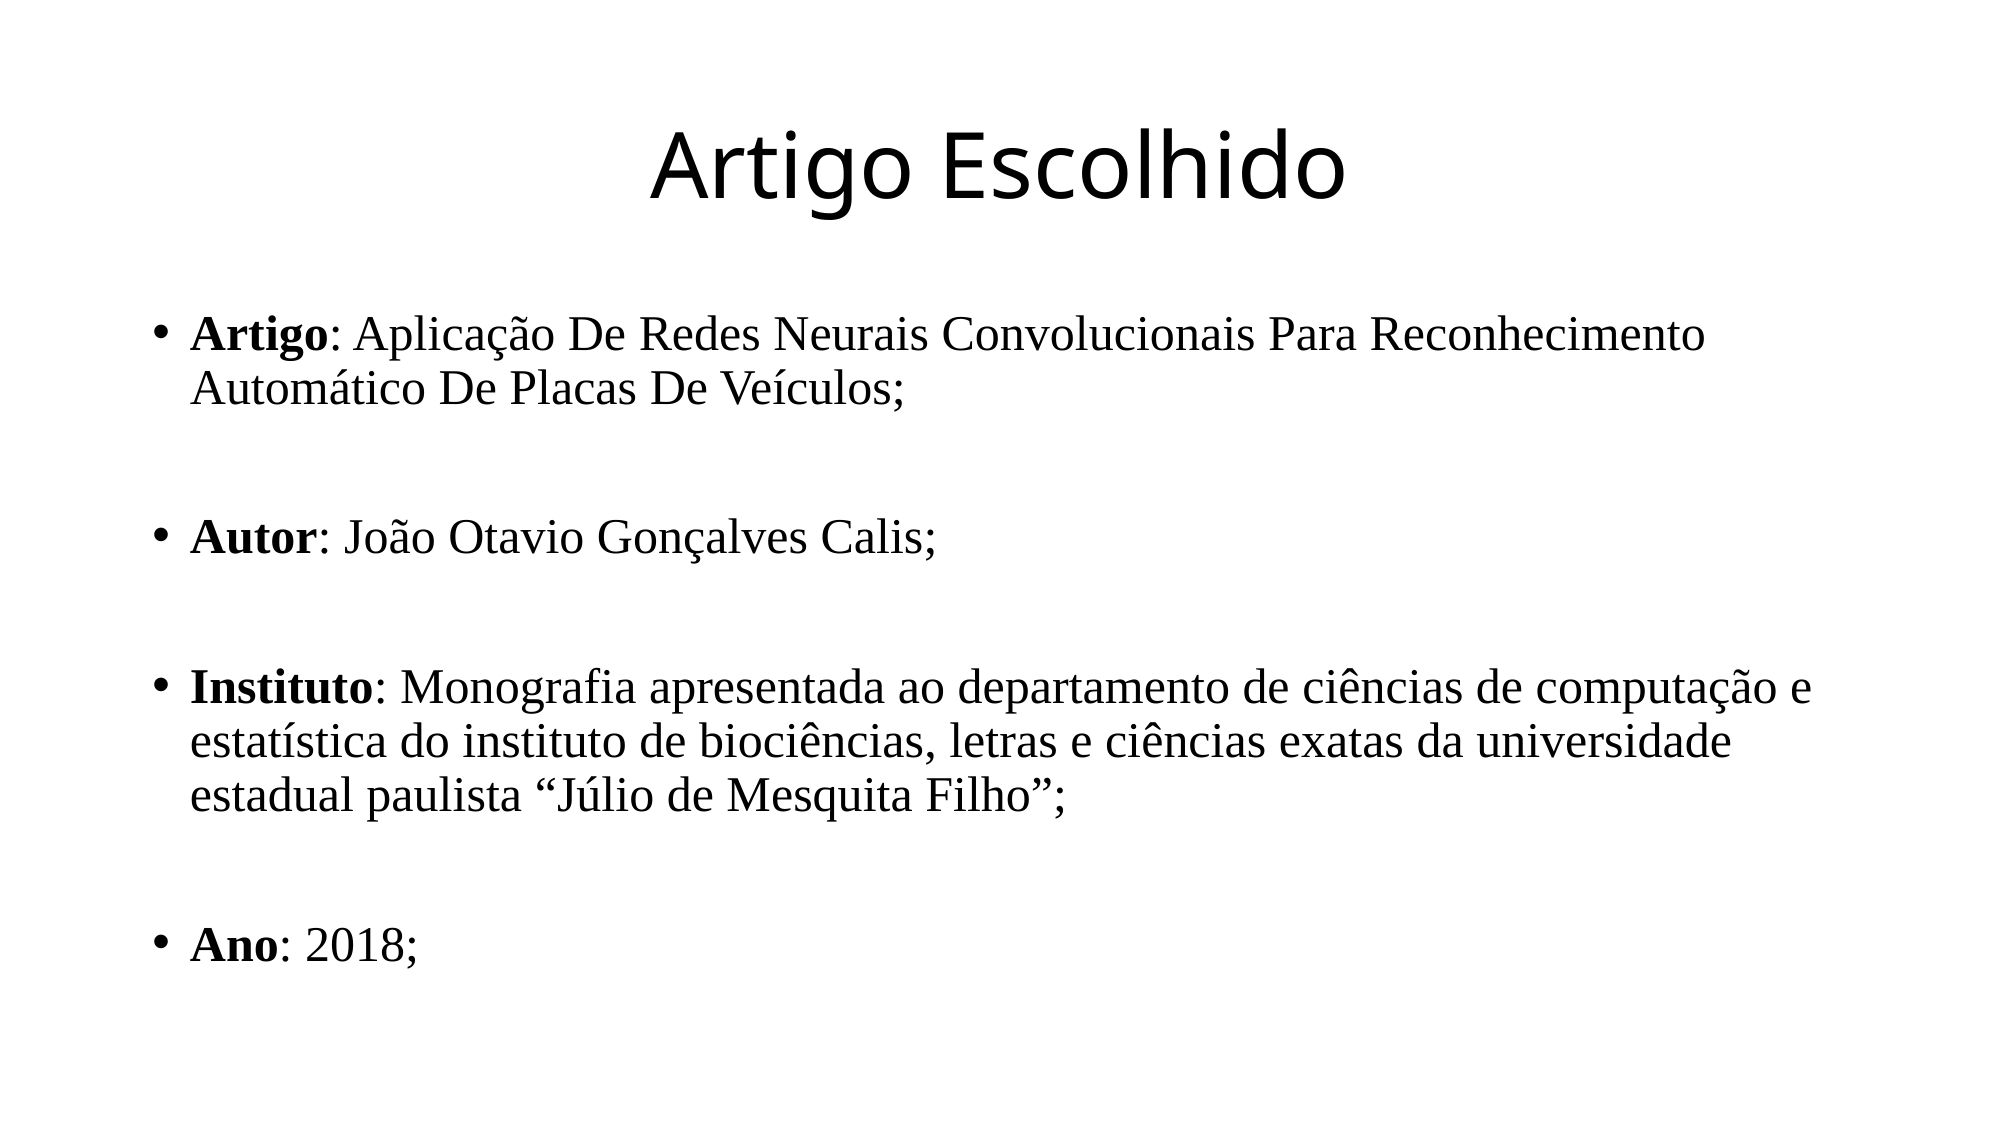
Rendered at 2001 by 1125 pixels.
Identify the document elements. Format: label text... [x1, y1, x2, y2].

title Artigo Escolhido [137, 59, 1863, 278]
list Artigo: Aplicação De Redes Neurais Convolucionais Para Reconhecimento Automático De Placas De Veículos; Autor: João Otavio Gonçalves Calis; Instituto: Monografia apresentada ao departamento de ciências de computação e estatística do instituto de biociências, letras e ciências exatas da universidade estadual paulista “Júlio de Mesquita Filho”; Ano: 2018; [137, 299, 1863, 1014]
